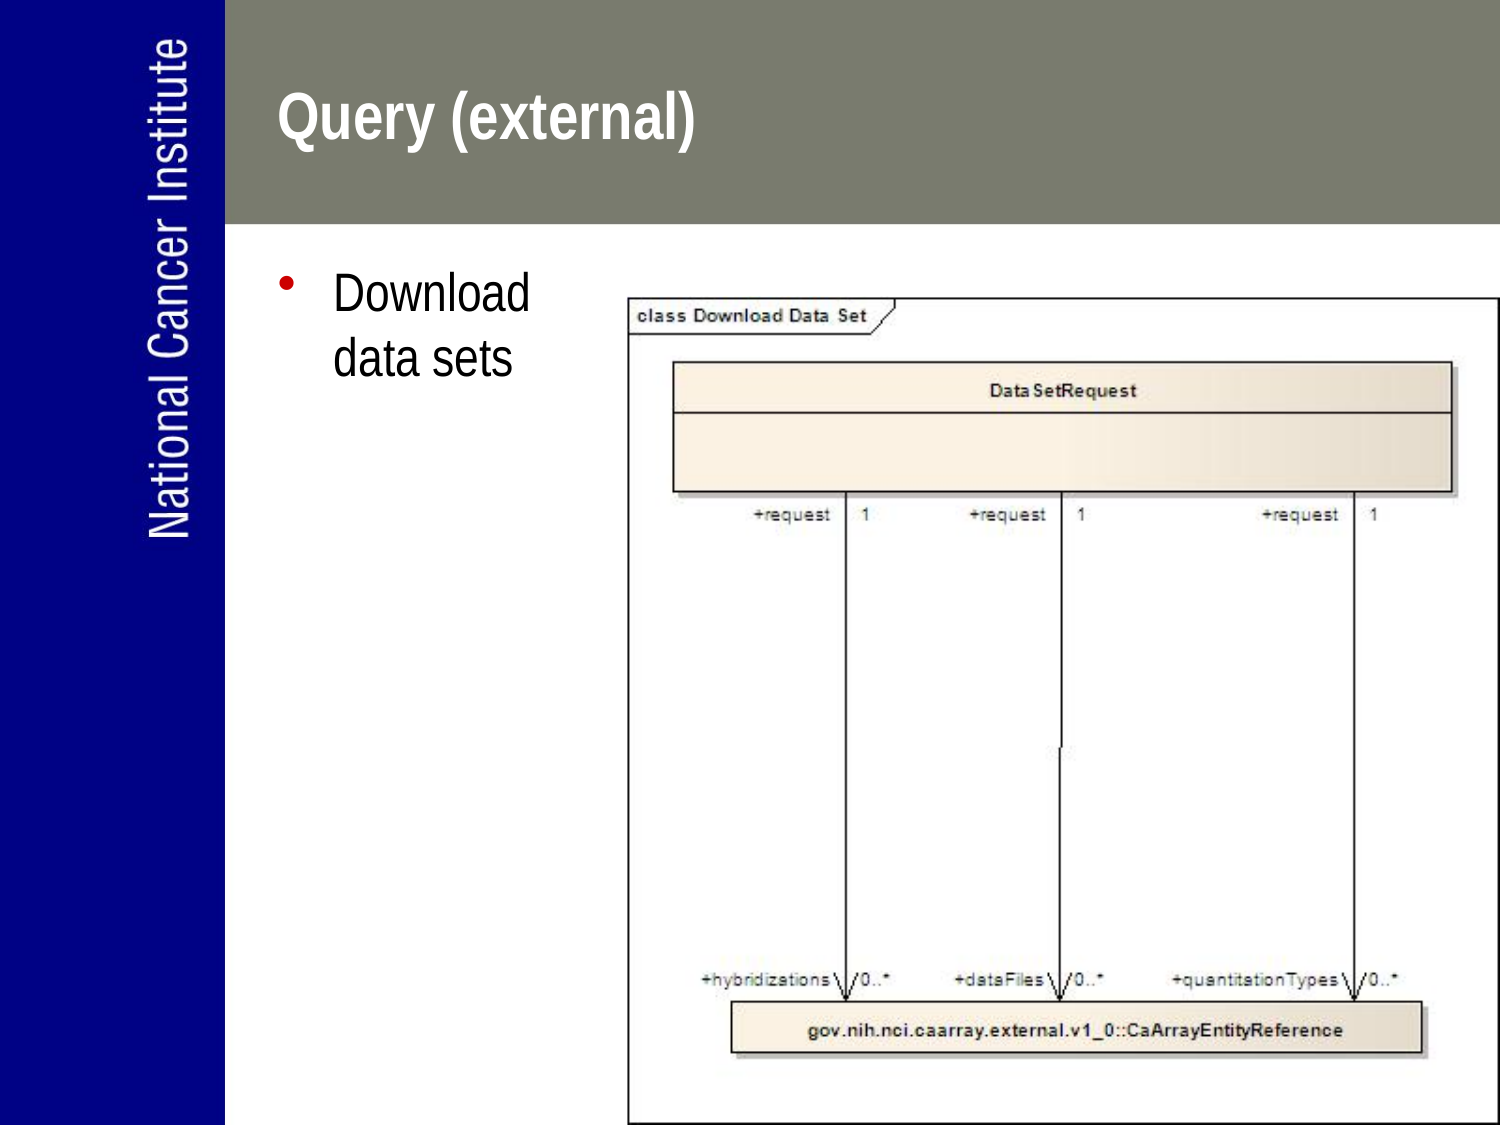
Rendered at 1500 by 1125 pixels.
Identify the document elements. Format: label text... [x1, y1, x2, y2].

list Download data sets [262, 249, 626, 576]
picture [0, 0, 1500, 1125]
title Query (external) [262, 0, 1476, 226]
